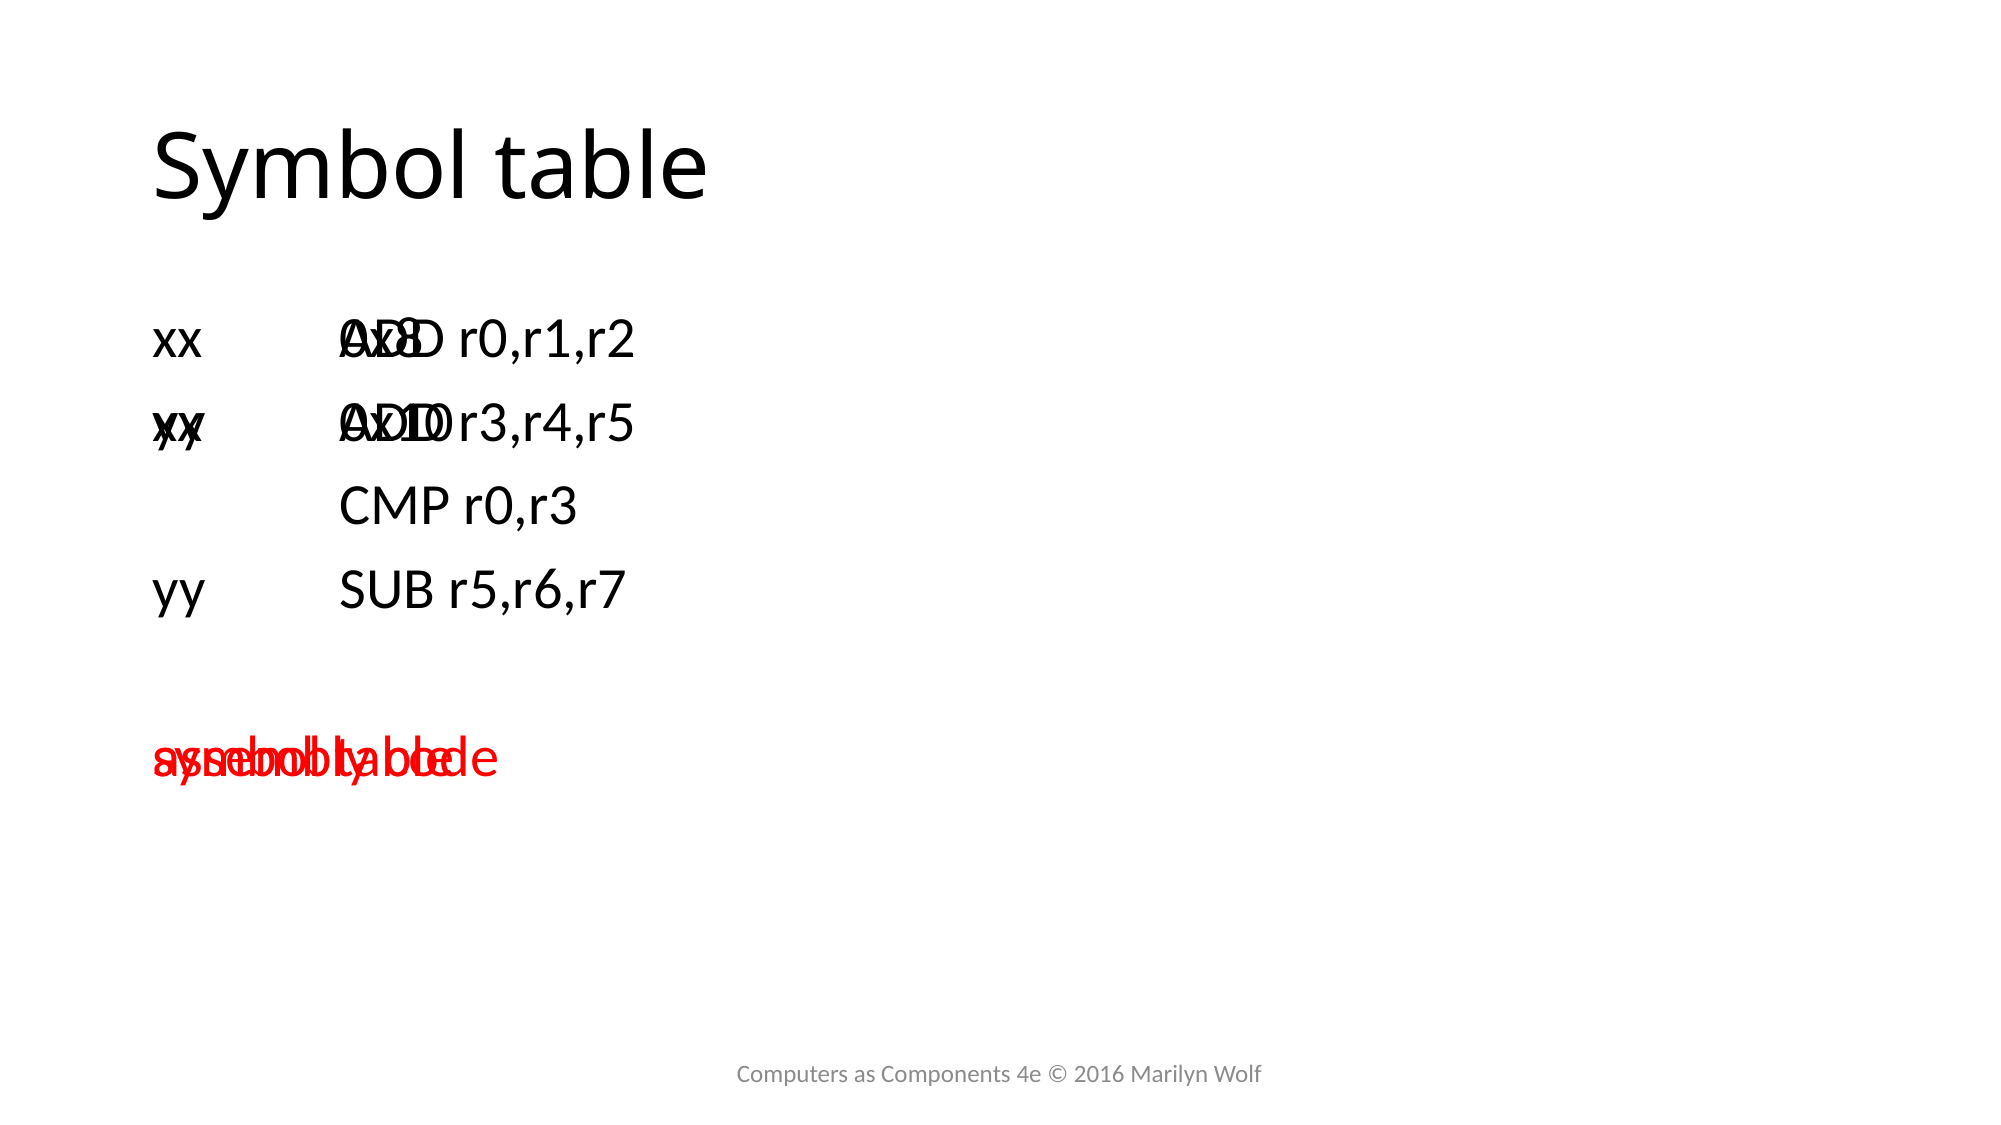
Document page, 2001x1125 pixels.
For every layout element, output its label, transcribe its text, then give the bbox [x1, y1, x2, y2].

list xx 0x8 yy 0x10 symbol table [137, 299, 1863, 1014]
footer Computers as Components 4e © 2016 Marilyn Wolf [662, 1042, 1338, 1103]
title Symbol table [137, 59, 1863, 278]
